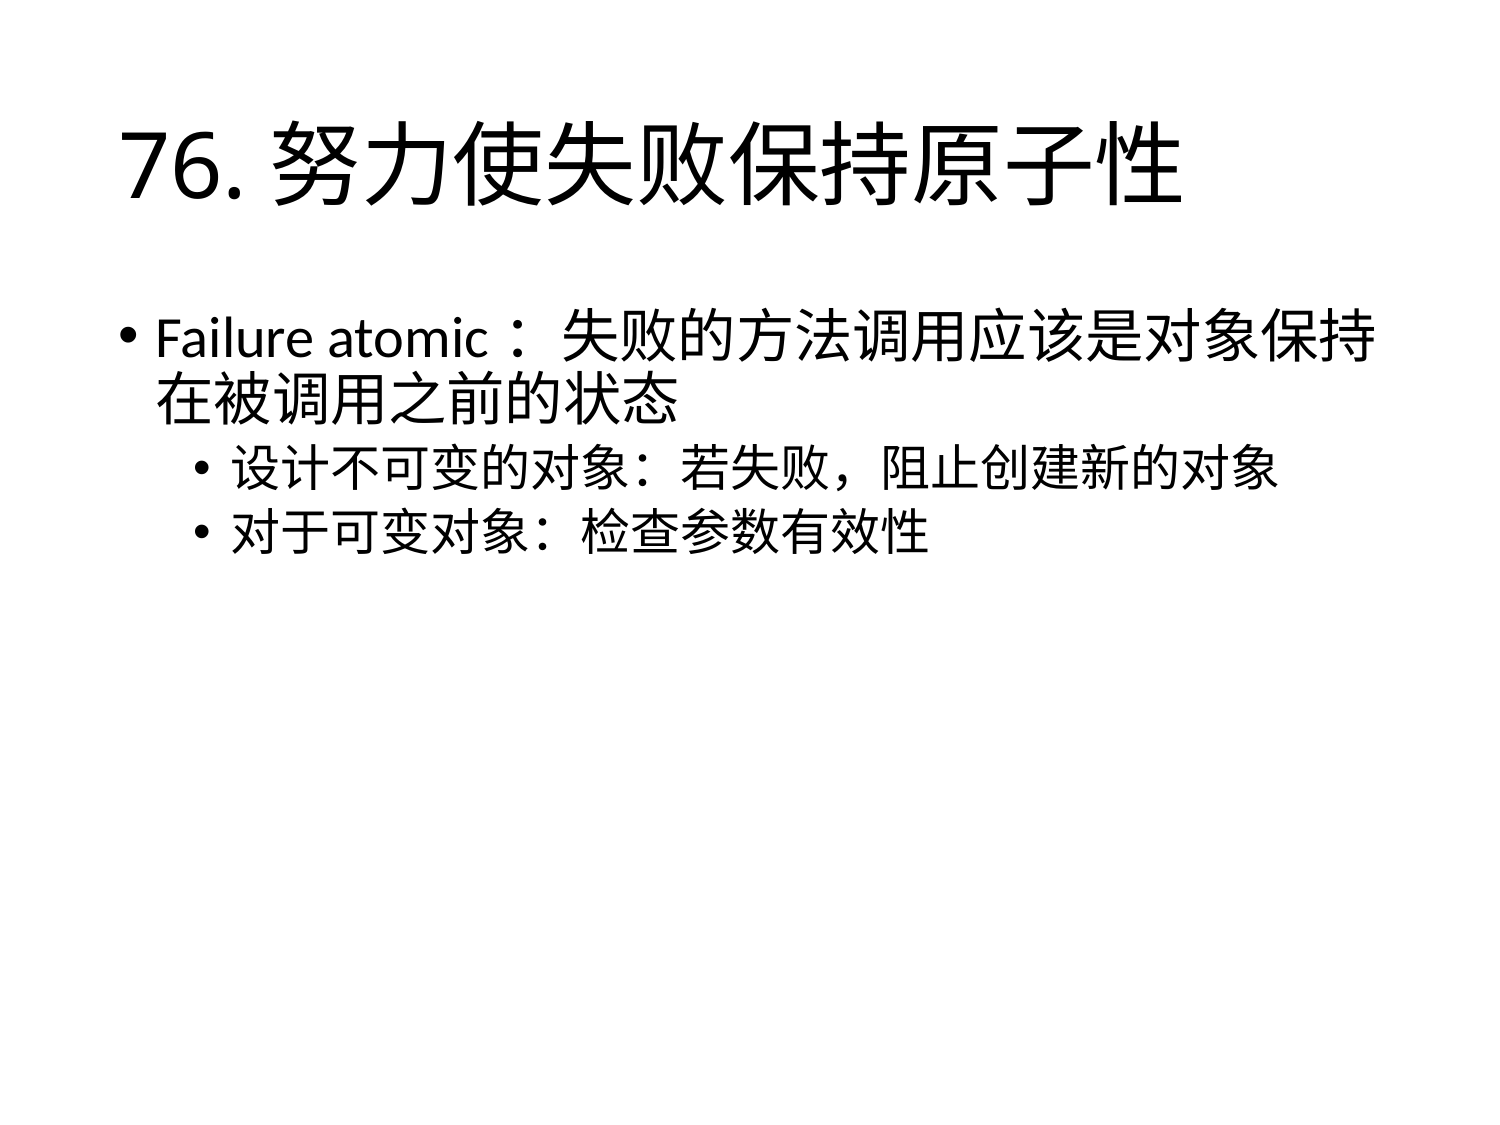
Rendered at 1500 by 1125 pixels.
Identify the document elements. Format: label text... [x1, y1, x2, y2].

title 76.努力使失败保持原子性 [103, 59, 1397, 278]
list Failure atomic：失败的方法调用应该是对象保持在被调用之前的状态 设计不可变的对象：若失败，阻止创建新的对象 对于可变对象：检查参数有效性 [103, 299, 1397, 1014]
